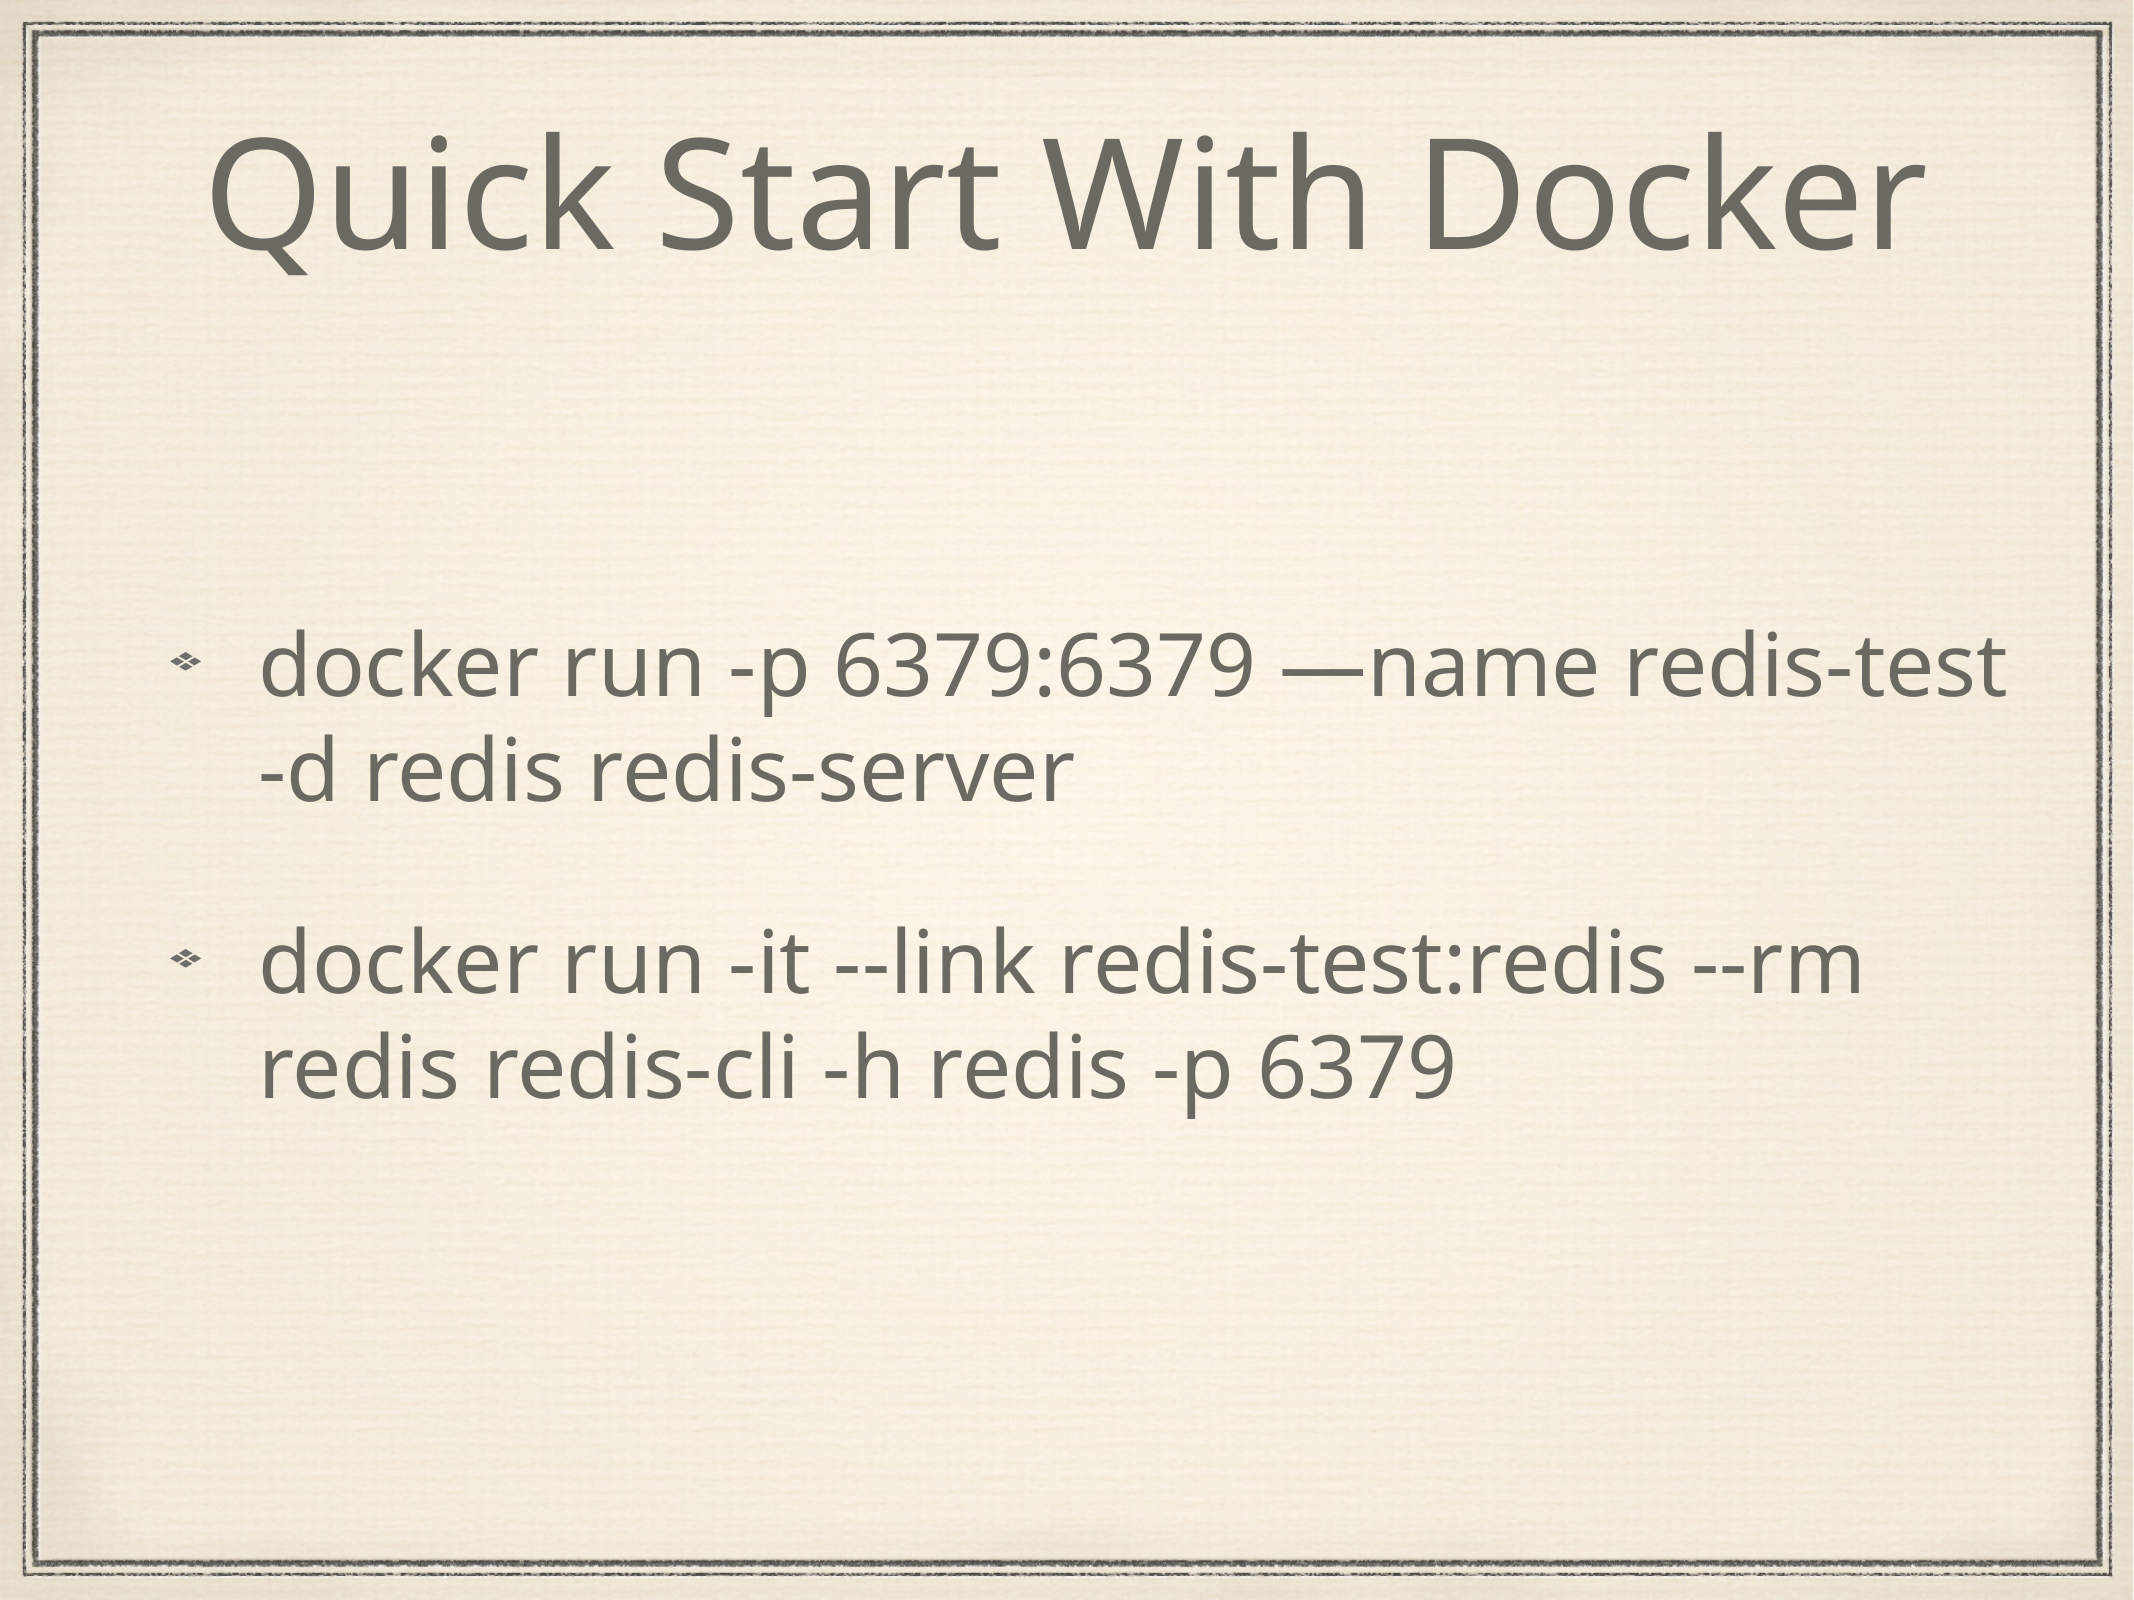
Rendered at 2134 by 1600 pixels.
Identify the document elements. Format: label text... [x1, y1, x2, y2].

list docker run -p 6379:6379 —name redis-test -d redis redis-server docker run -it --link redis-test:redis --rm redis redis-cli -h redis -p 6379 [161, 393, 2047, 1332]
title Quick Start With Docker [124, 61, 2009, 313]
picture [0, 0, 2134, 1600]
